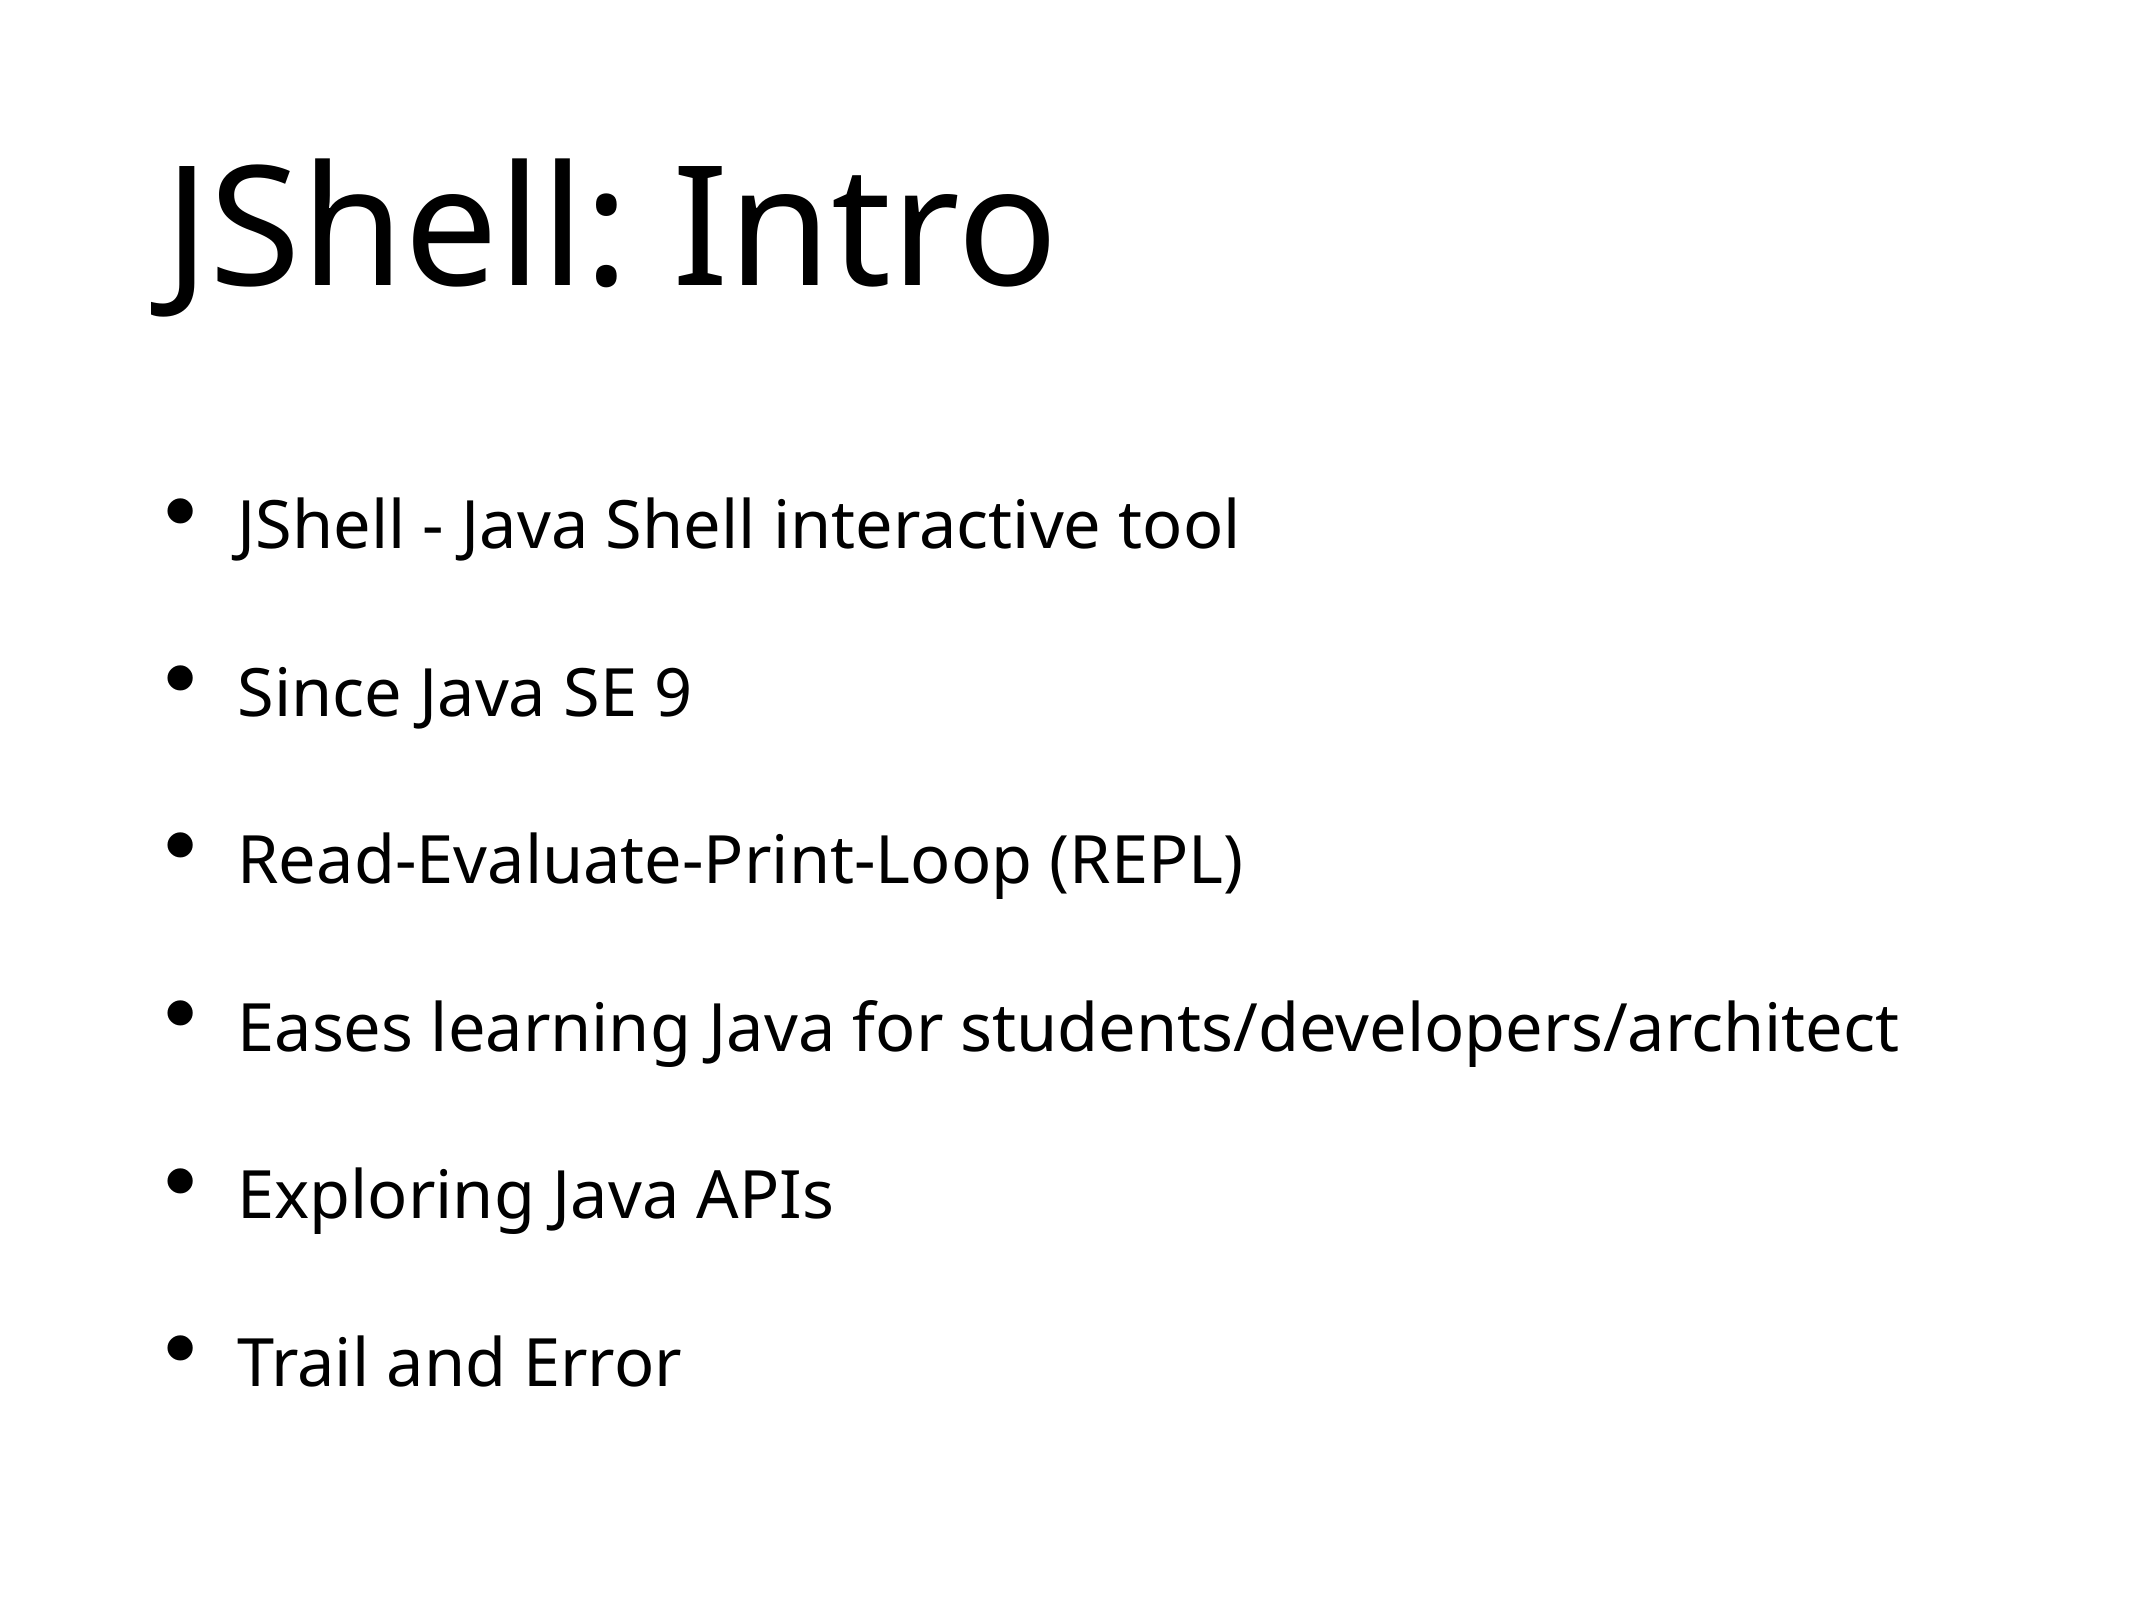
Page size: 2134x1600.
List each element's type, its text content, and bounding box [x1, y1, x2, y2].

list JShell - Java Shell interactive tool Since Java SE 9 Read-Evaluate-Print-Loop (REPL) Eases learning Java for students/developers/architect Exploring Java APIs Trail and Error [155, 424, 1978, 1457]
title JShell: Intro [155, 41, 1978, 397]
